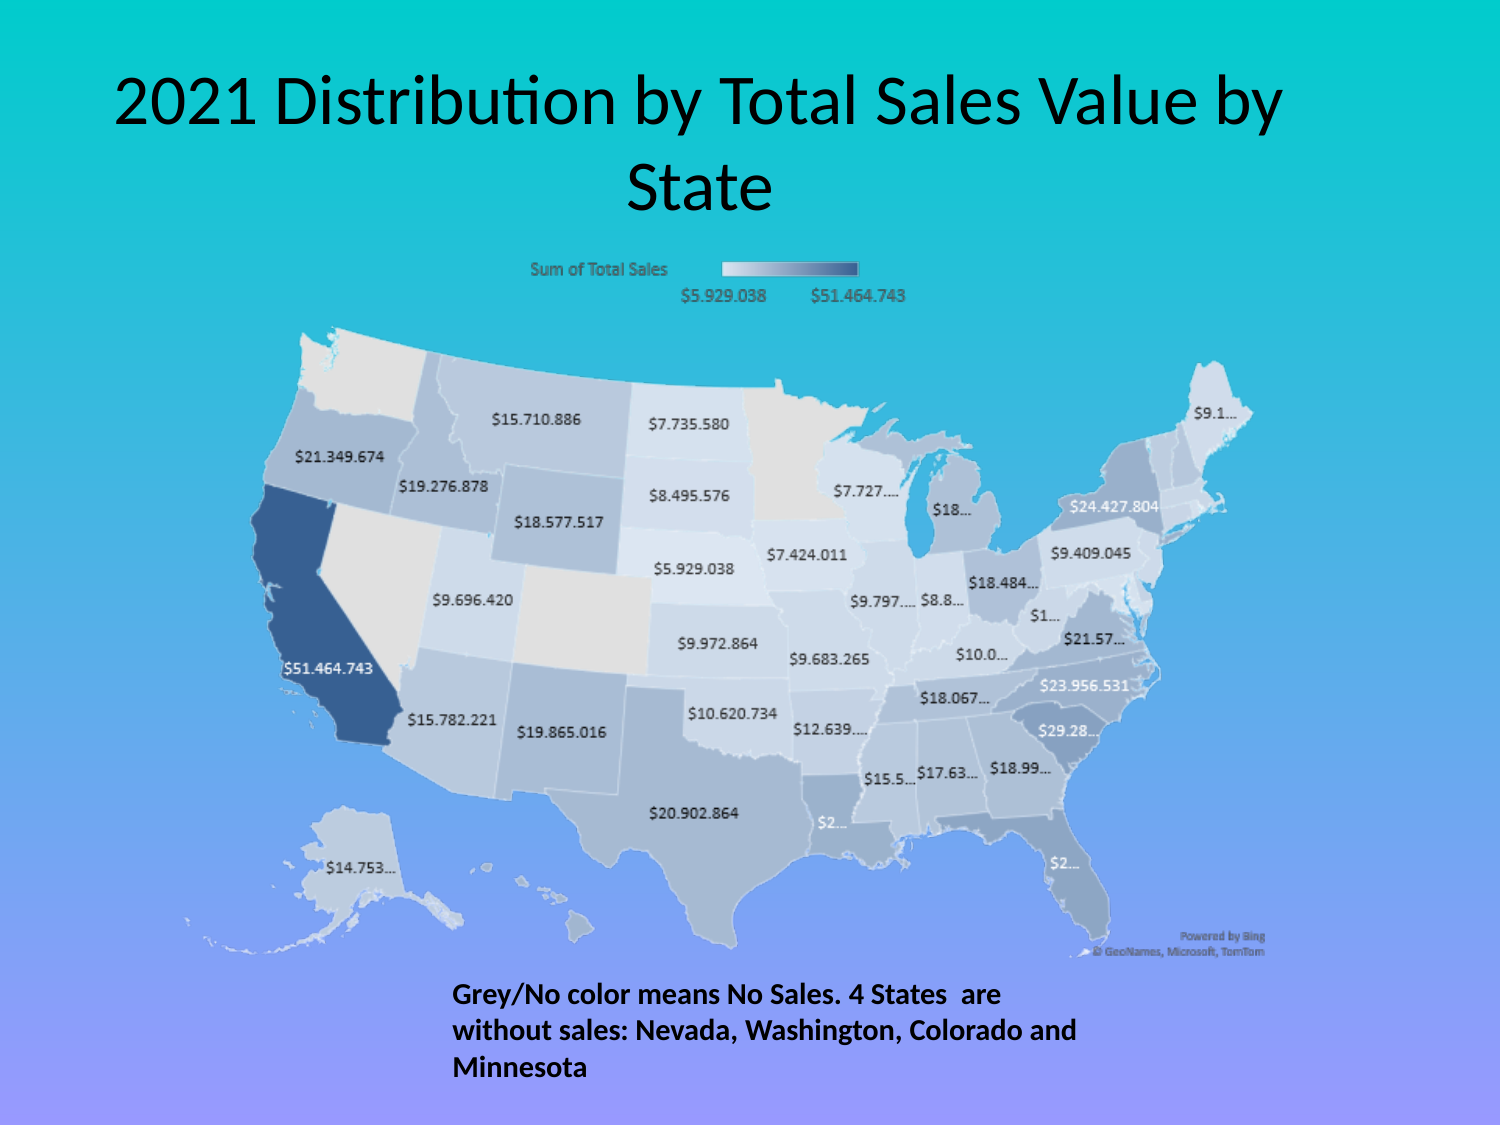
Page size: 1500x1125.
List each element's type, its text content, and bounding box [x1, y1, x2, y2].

picture [162, 208, 1500, 973]
list Grey/No color means No Sales. 4 States are without sales: Nevada, Washington, Colorado and Minnesota [437, 973, 1108, 1092]
title 2021 Distribution by Total Sales Value by State [75, 45, 1325, 233]
